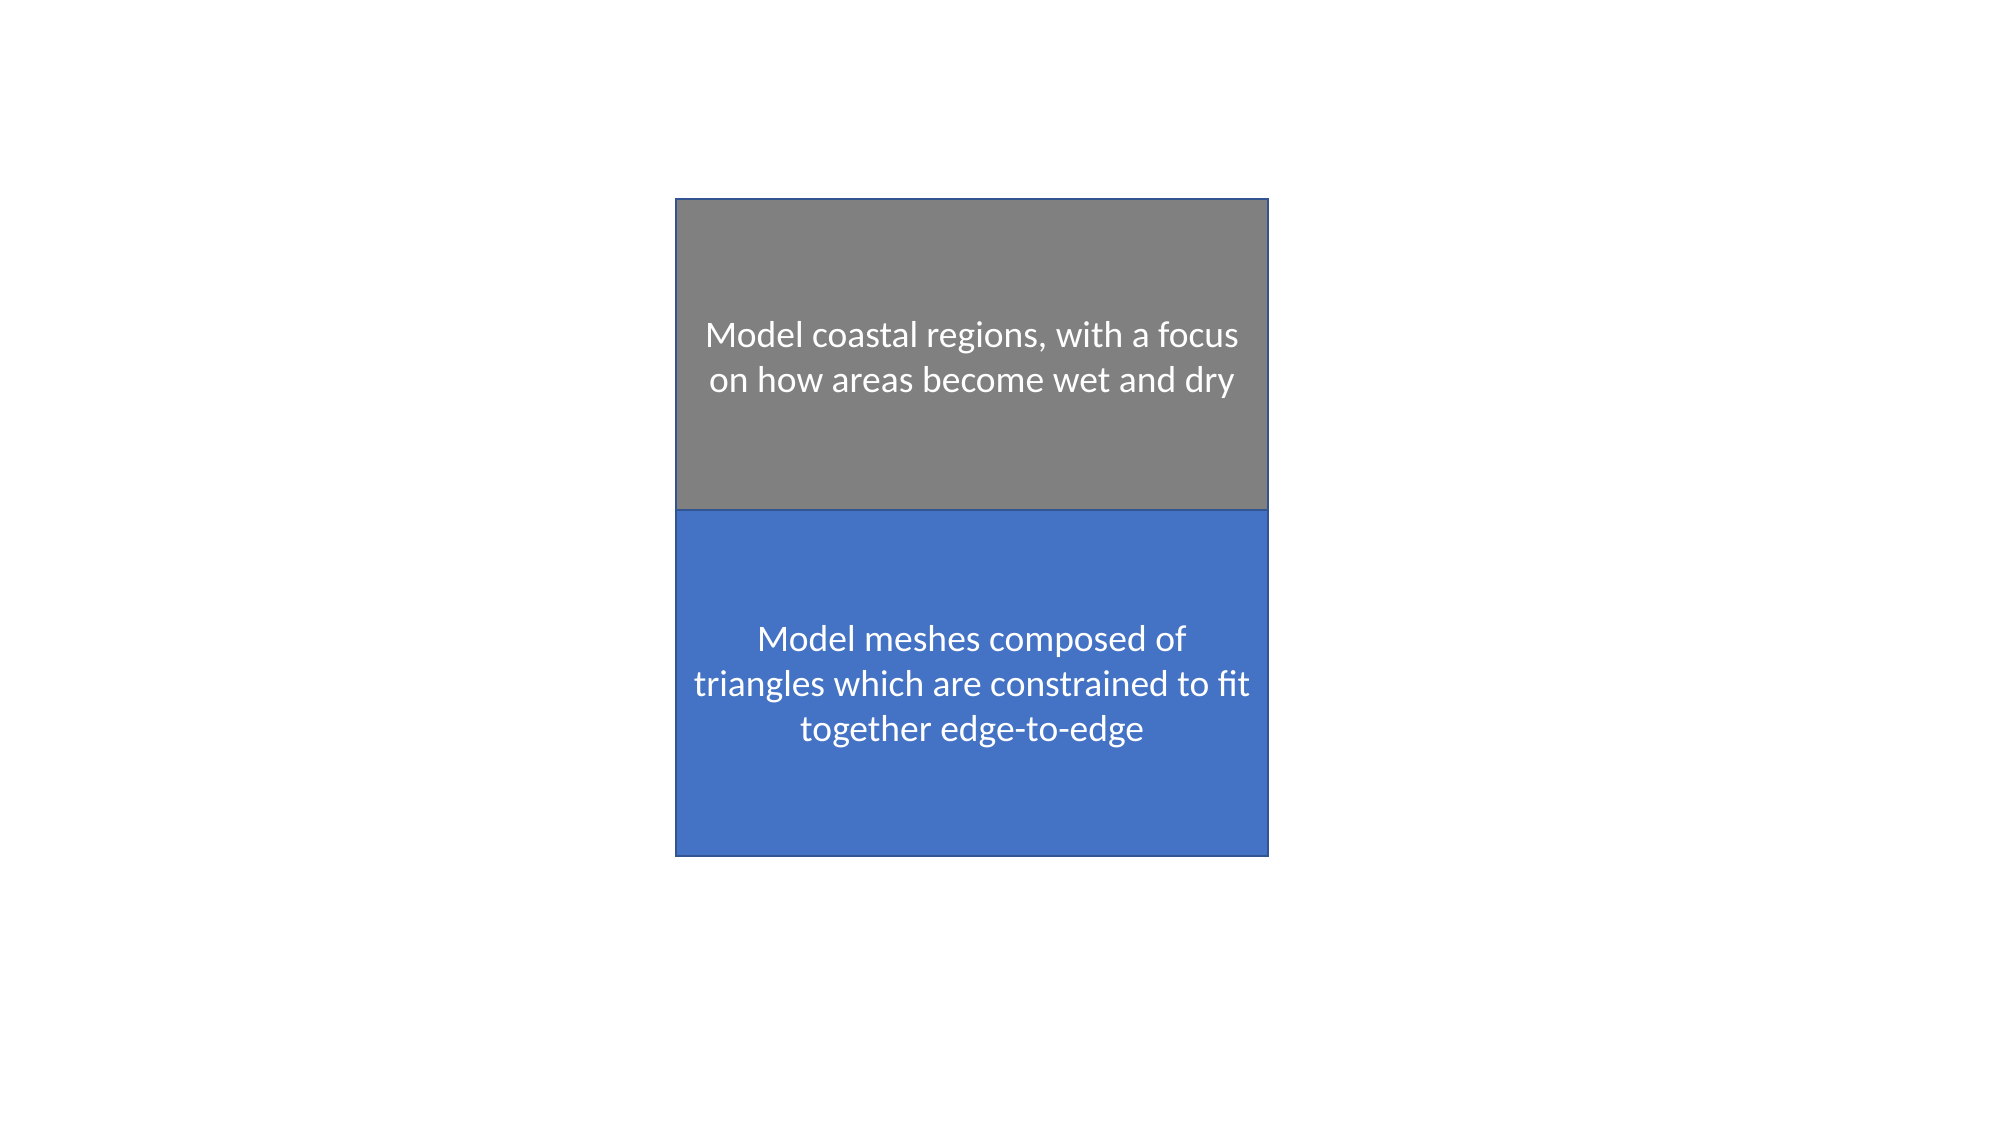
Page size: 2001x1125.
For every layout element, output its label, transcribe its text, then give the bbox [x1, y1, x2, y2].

text_box Model coastal regions, with a focus on how areas become wet and dry [675, 198, 1269, 511]
text_box Model meshes composed of triangles which are constrained to fit together edge-to-edge [675, 511, 1269, 857]
